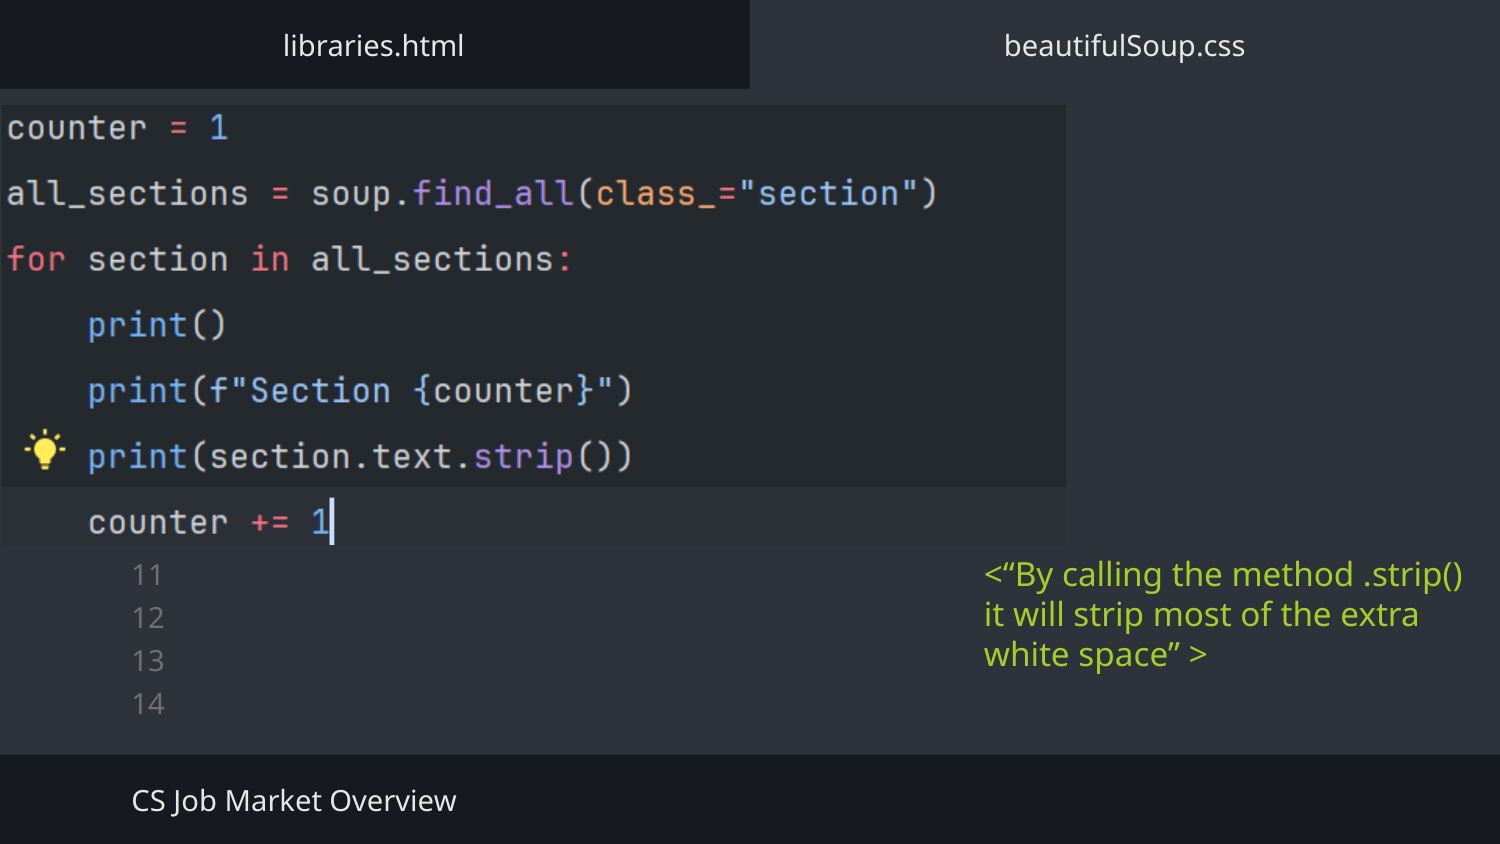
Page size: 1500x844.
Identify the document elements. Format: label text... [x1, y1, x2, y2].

subtitle beautifulSoup.css [750, 15, 1500, 74]
text_box libraries.html [0, 15, 749, 74]
text_box CS Job Market Overview [116, 770, 915, 829]
picture [0, 105, 1066, 545]
subtitle <“By calling the method .strip() it will strip most of the extra white space” > [969, 439, 1500, 787]
